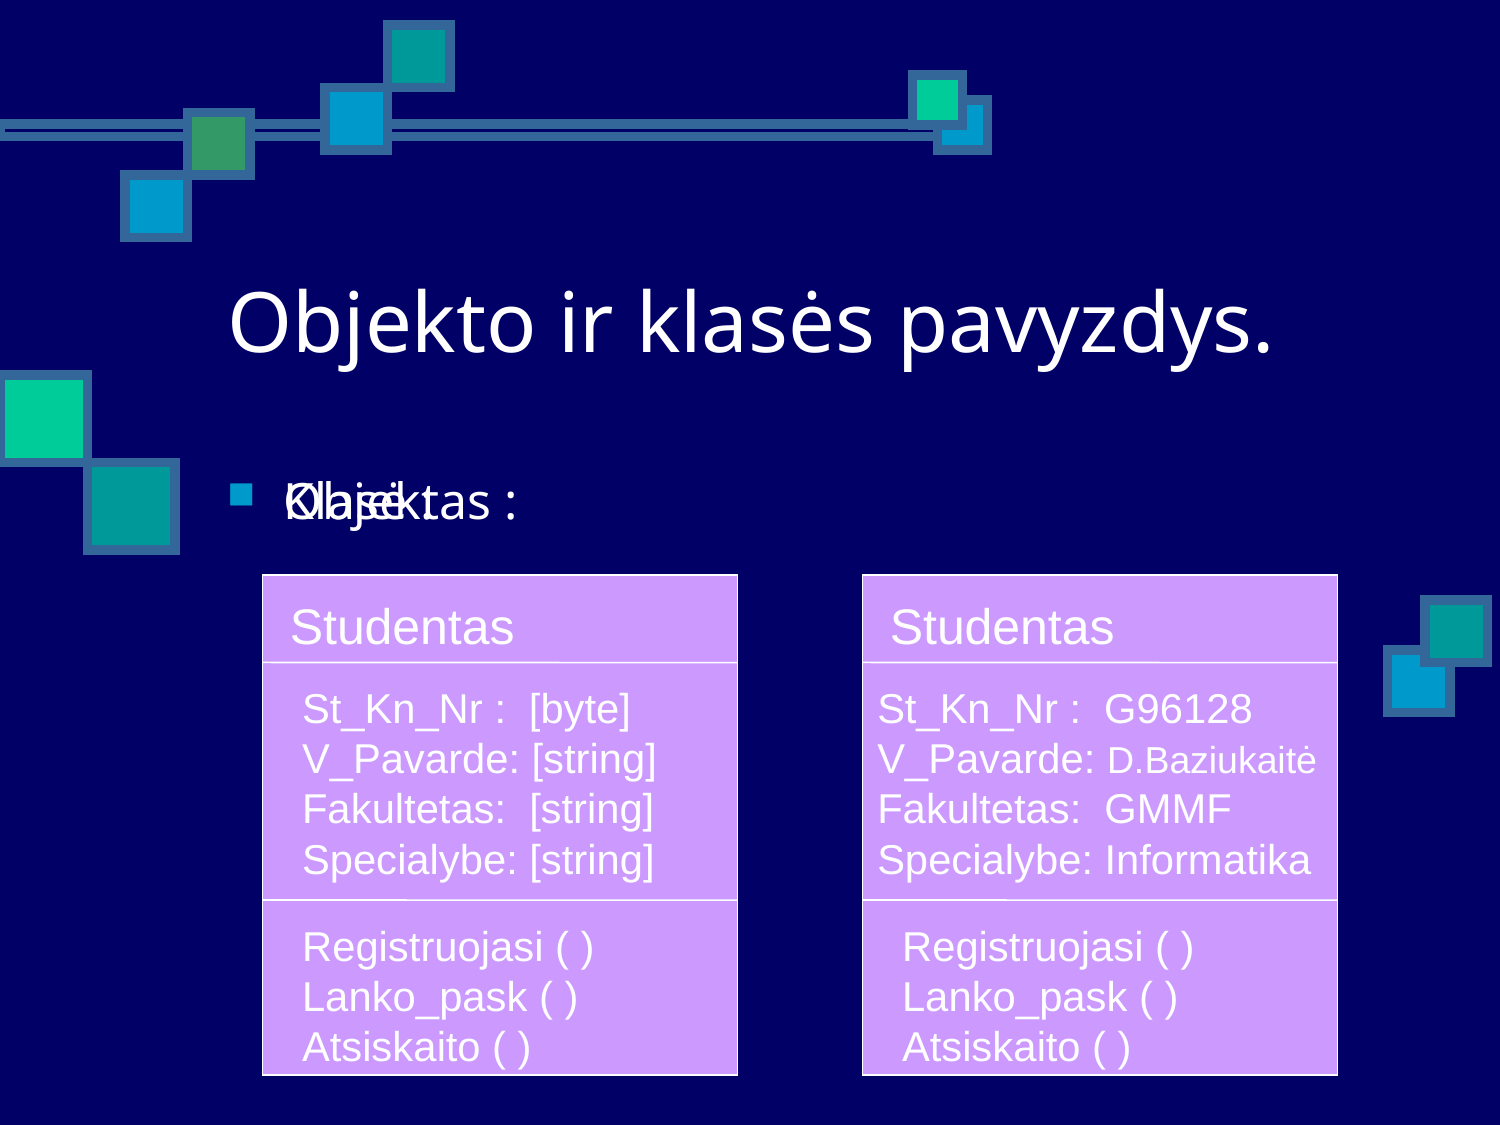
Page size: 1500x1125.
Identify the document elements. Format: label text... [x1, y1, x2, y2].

text_box St_Kn_Nr : [byte] V_Pavarde: [string] Fakultetas: [string] Specialybe: [string] [287, 674, 725, 890]
text_box [262, 901, 738, 1075]
text_box [262, 575, 738, 662]
text_box [862, 663, 1338, 674]
text_box [262, 663, 738, 900]
title Objekto ir klasės pavyzdys. [212, 200, 1375, 438]
text_box Studentas [874, 587, 1325, 662]
text_box [862, 901, 1338, 1075]
text_box Registruojasi ( ) Lanko_pask ( ) Atsiskaito ( ) [887, 912, 1325, 1078]
text_box St_Kn_Nr : G96128 V_Pavarde: D.Baziukaitė Fakultetas: GMMF Specialybe: Informatika [862, 674, 1350, 890]
text_box [862, 890, 1338, 900]
list Objektas : [212, 462, 1375, 1013]
text_box Registruojasi ( ) Lanko_pask ( ) Atsiskaito ( ) [287, 912, 725, 1078]
text_box Studentas [274, 587, 725, 662]
text_box [259, 556, 688, 632]
text_box [862, 575, 1338, 662]
